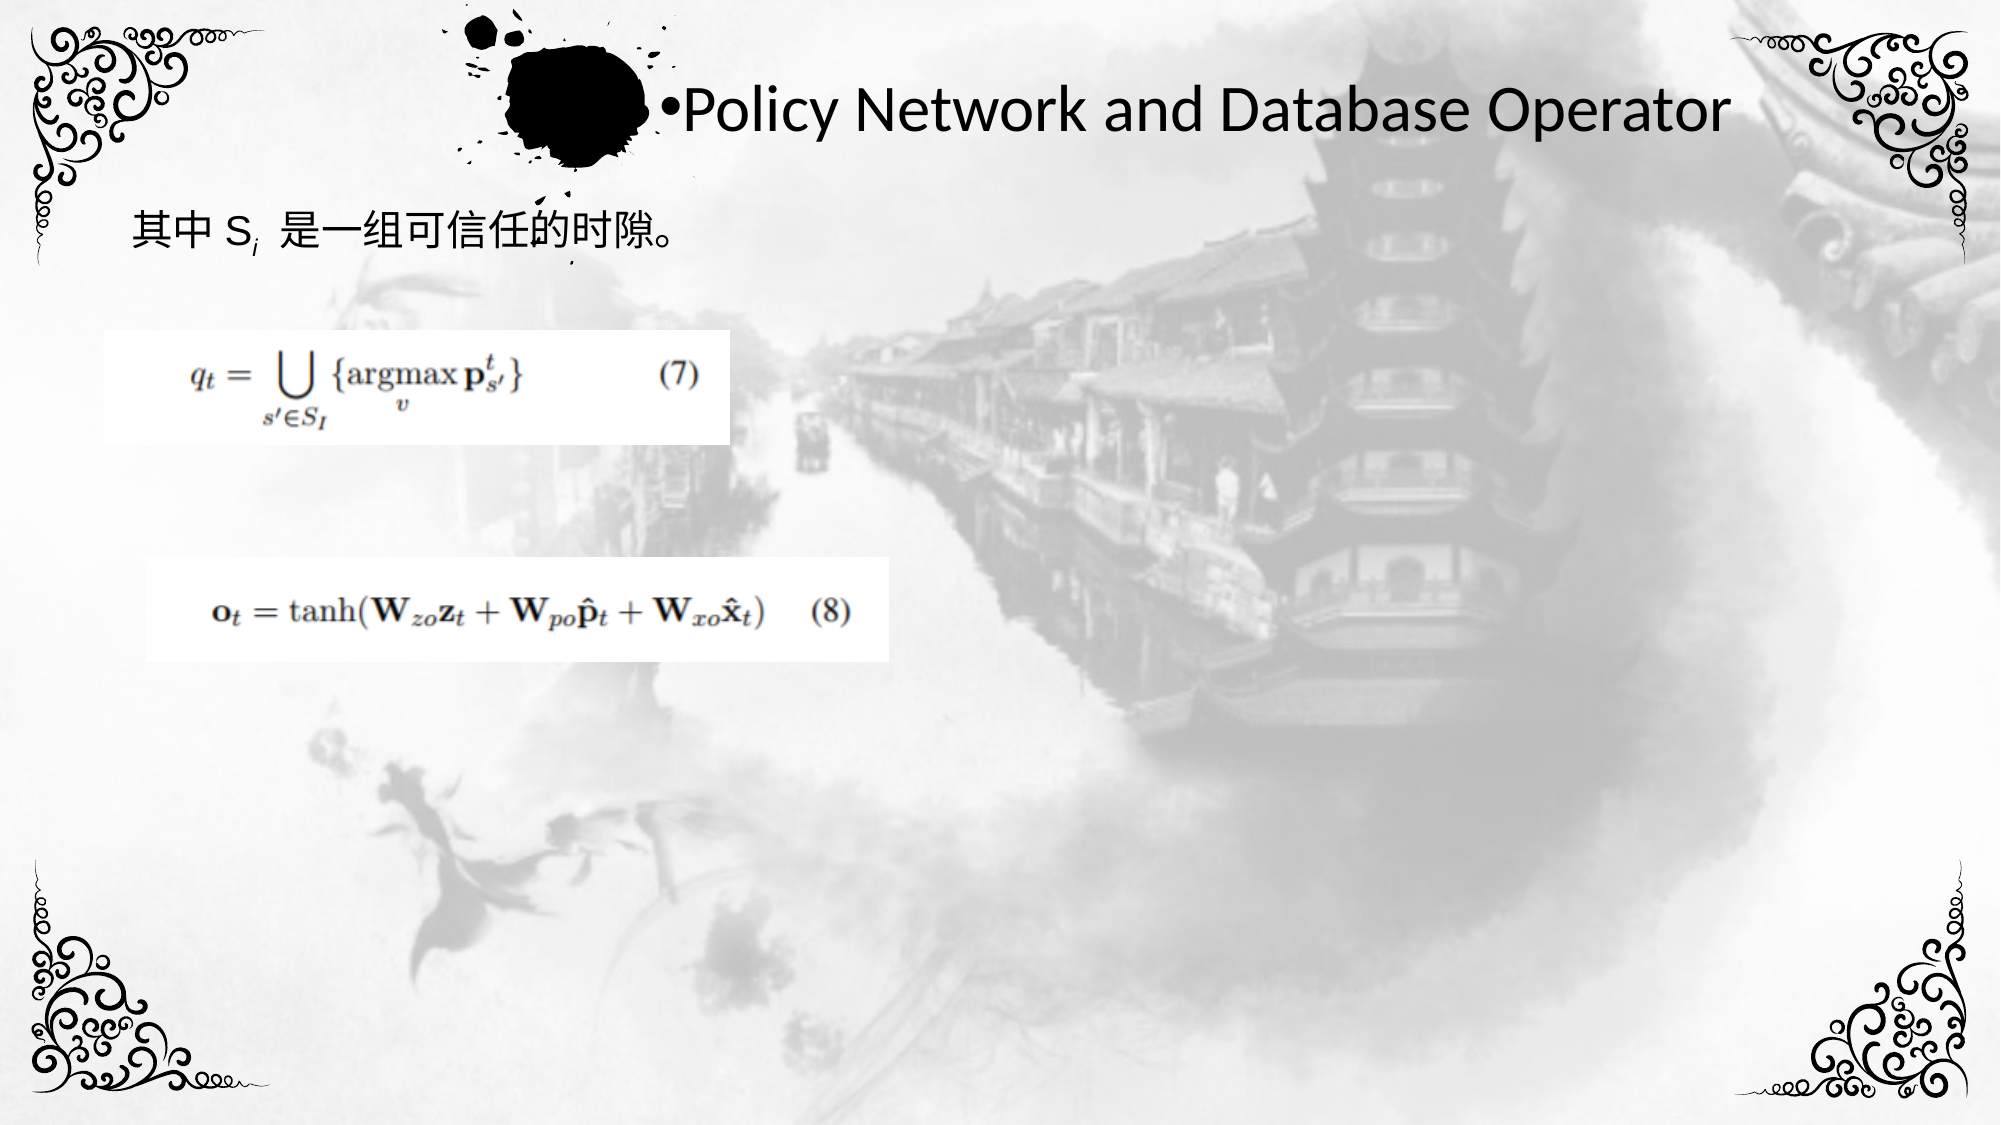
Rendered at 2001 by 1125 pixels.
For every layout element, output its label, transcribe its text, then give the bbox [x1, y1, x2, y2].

text_box 其中Si 是一组可信任的时隙。 [116, 196, 1897, 419]
picture [0, 0, 2001, 1125]
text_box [440, 0, 1883, 266]
